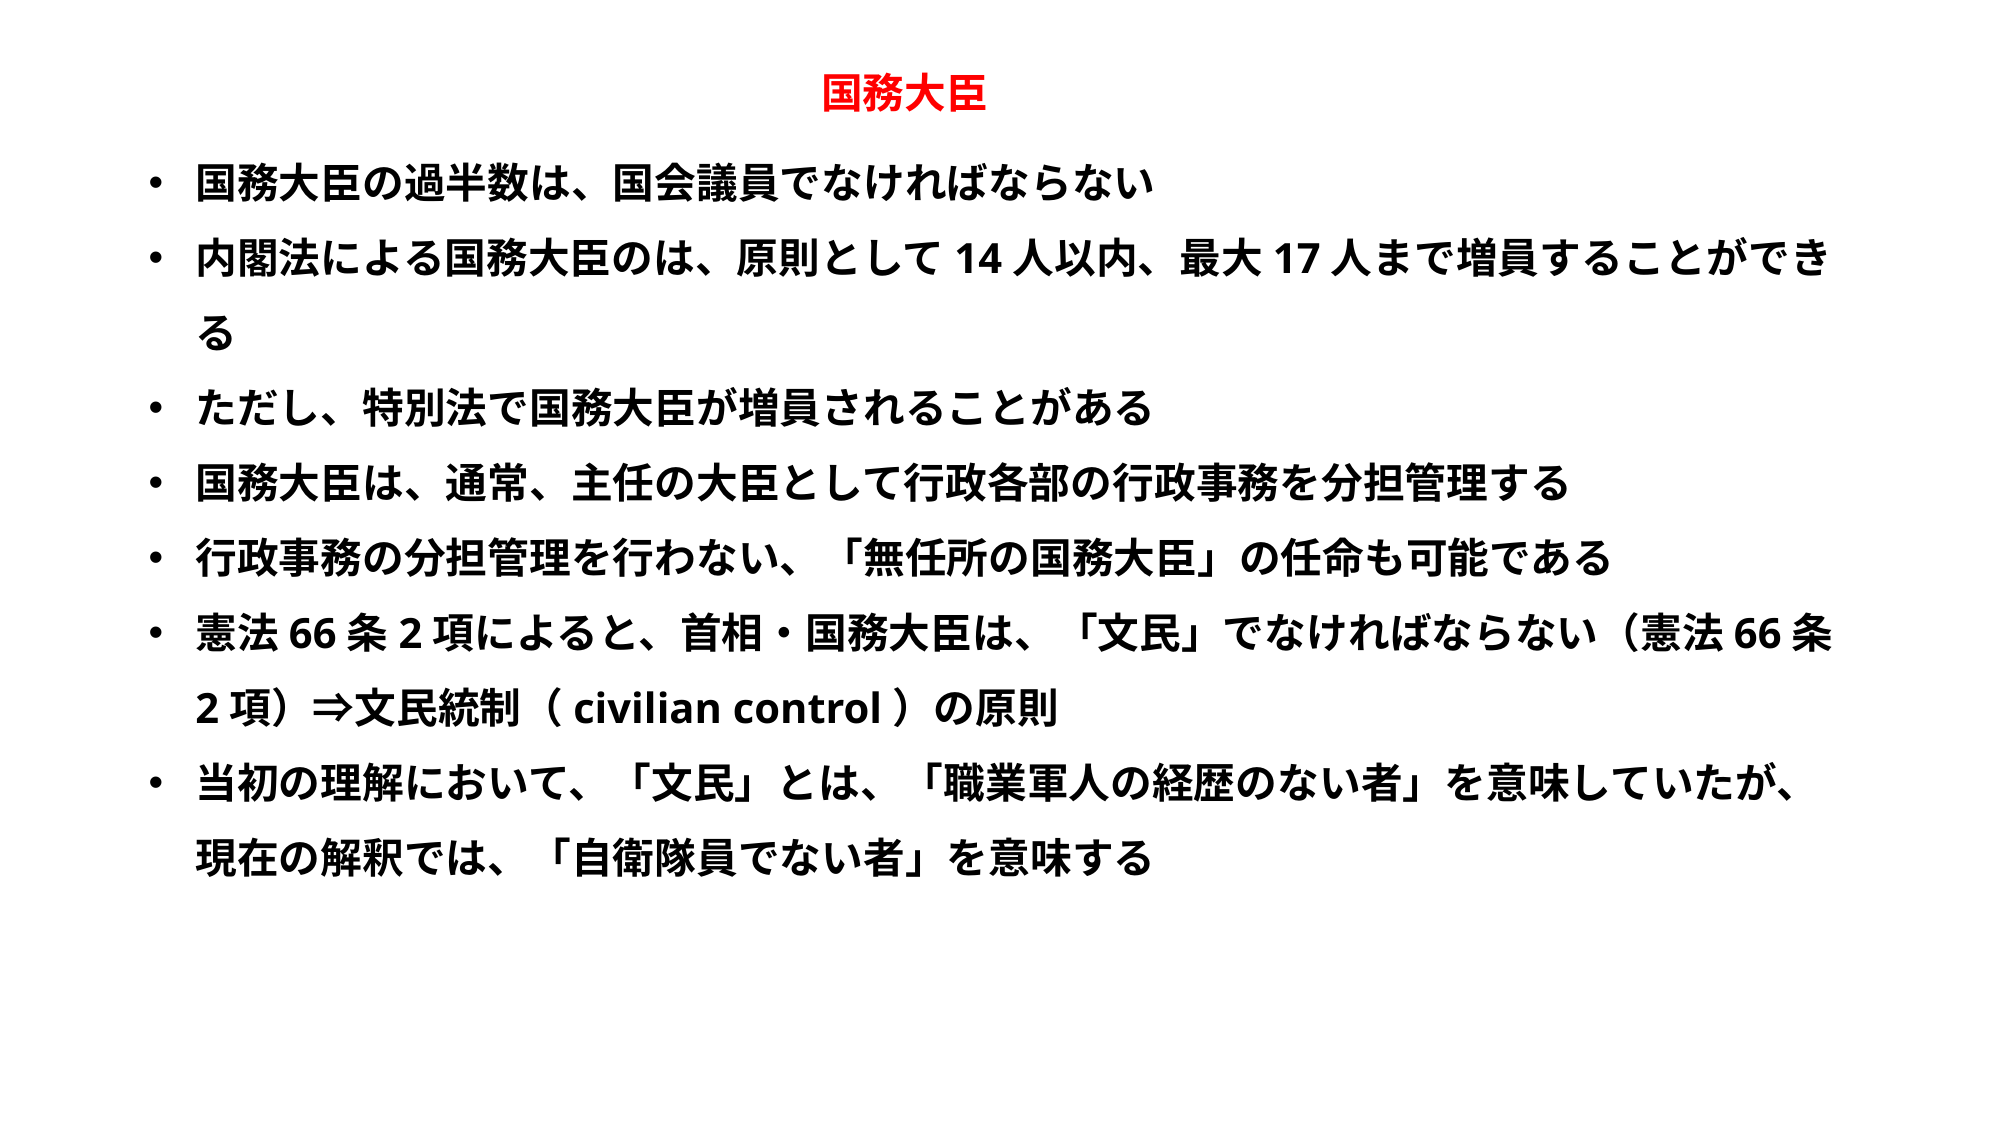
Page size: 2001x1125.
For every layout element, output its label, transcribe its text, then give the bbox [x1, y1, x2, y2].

text_box 国務大臣 [405, 59, 1405, 124]
text_box 国務大臣の過半数は、国会議員でなければならない 内閣法による国務大臣のは、原則として14人以内、最大17人まで増員することができる ただし、特別法で国務大臣が増員されることがある 国務大臣は、通常、主任の大臣として行政各部の行政事務を分担管理する 行政事務の分担管理を行わない、「無任所の国務大臣」の任命も可能である 憲法66条2項によると、首相・国務大臣は、「文民」でなければならない（憲法66条2項）⇒文民統制（civilian control）の原則 当初の理解において、「文民」とは、「職業軍人の経歴のない者」を意味していたが、現在の解釈では、「自衛隊員でない者」を意味する [133, 124, 1867, 890]
